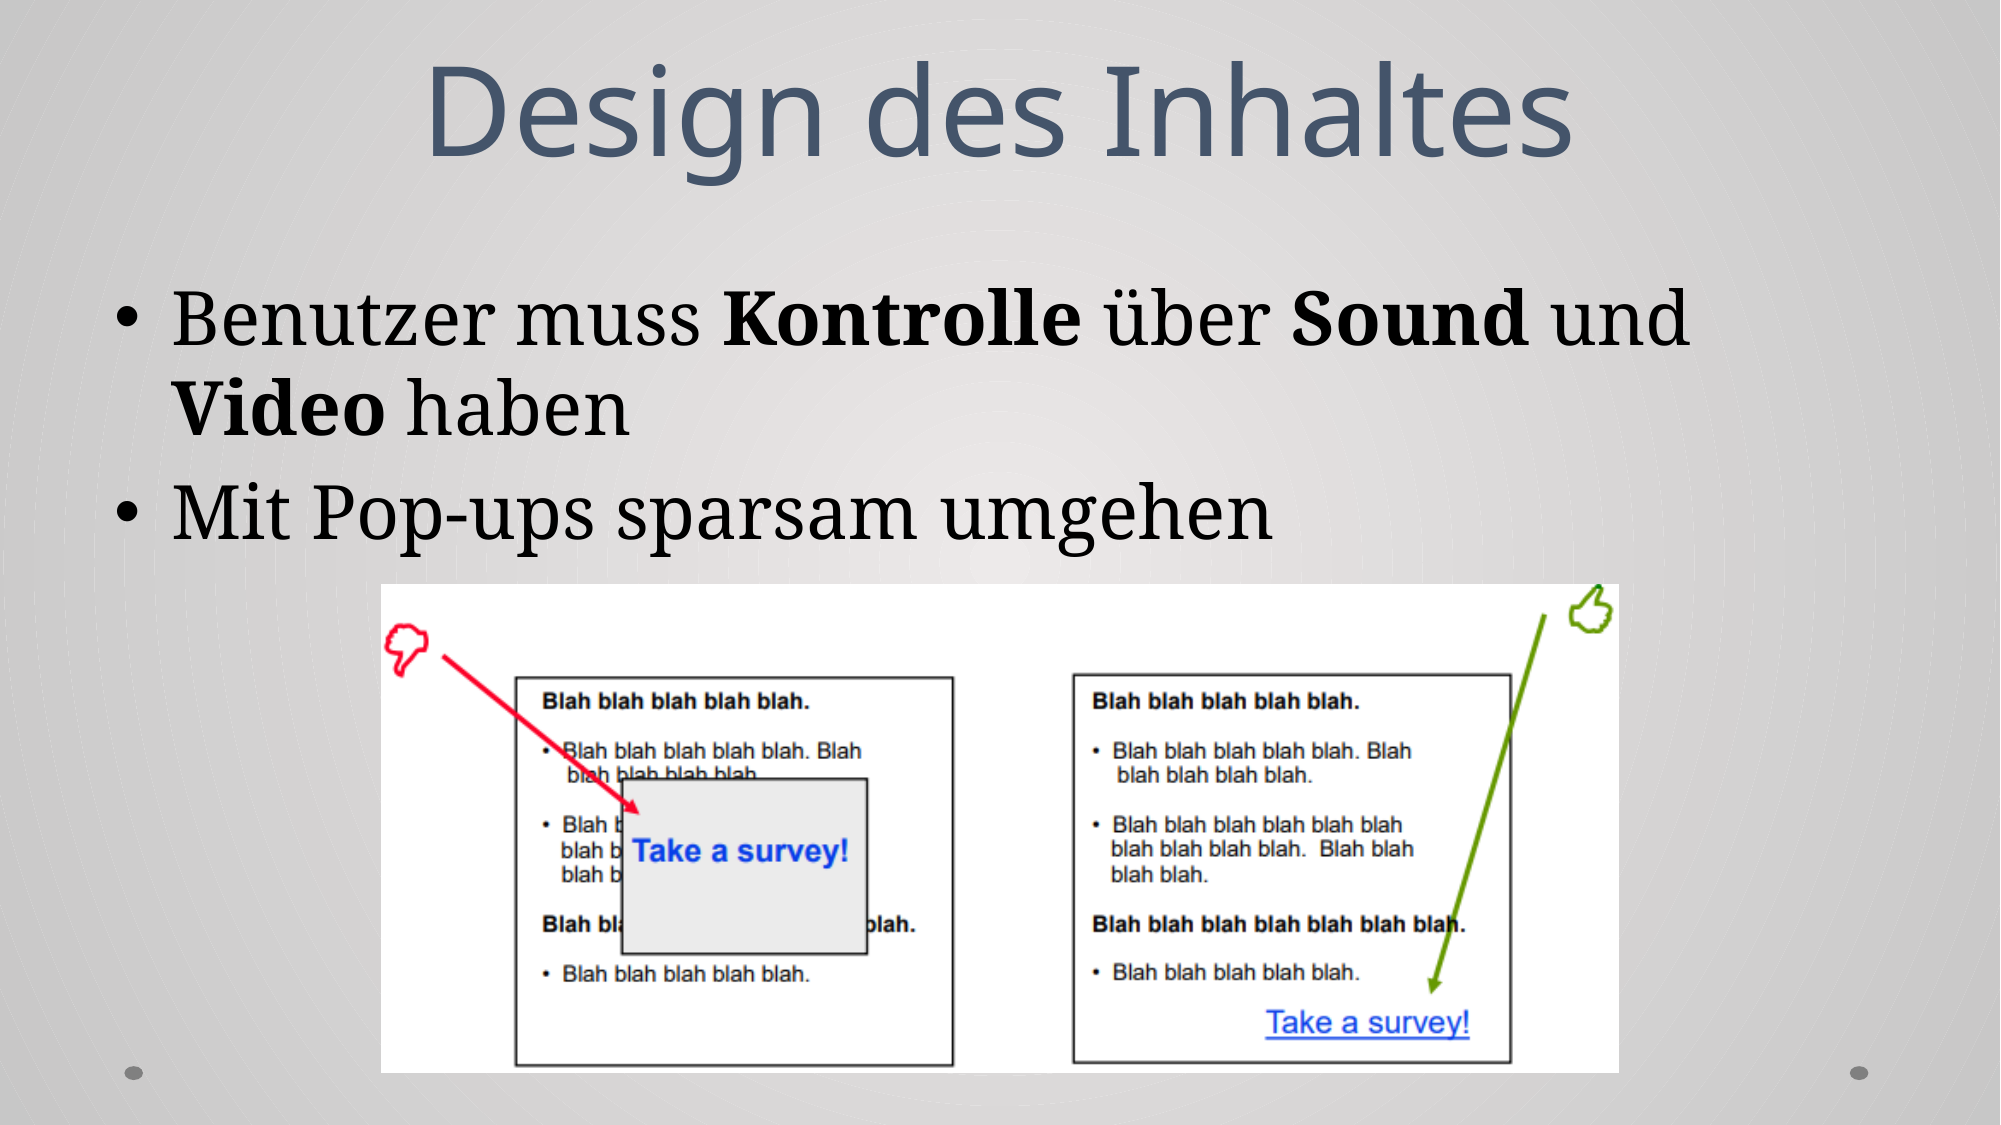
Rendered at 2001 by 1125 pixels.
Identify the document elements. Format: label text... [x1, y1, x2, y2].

picture [380, 584, 1619, 1073]
list Benutzer muss Kontrolle über Sound und Video haben Mit Pop-ups sparsam umgehen [99, 262, 1900, 1005]
title Design des Inhaltes [99, 0, 1900, 262]
